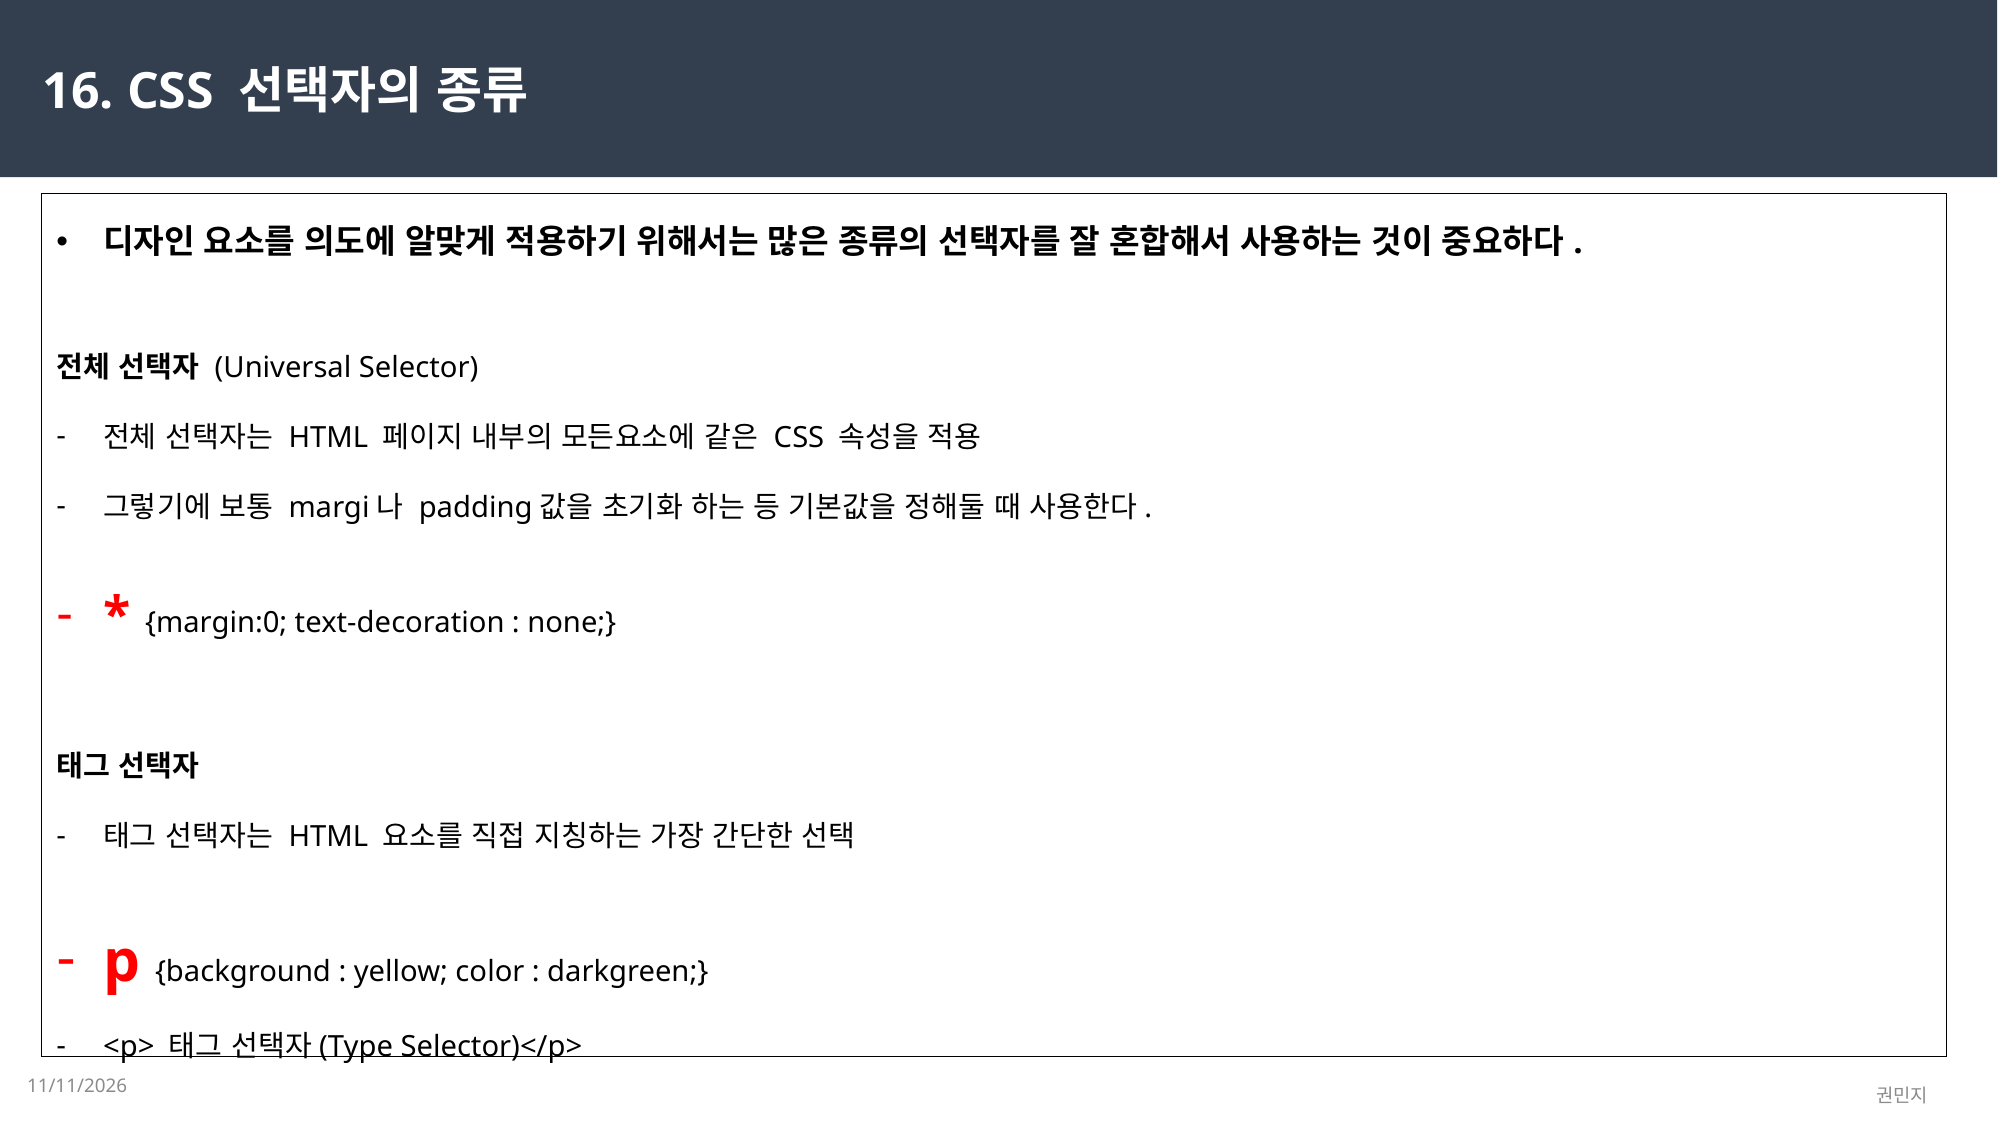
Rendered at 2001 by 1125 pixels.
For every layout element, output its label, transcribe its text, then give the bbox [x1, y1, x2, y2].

text_box 디자인 요소를 의도에 알맞게 적용하기 위해서는 많은 종류의 선택자를 잘 혼합해서 사용하는 것이 중요하다. 전체 선택자 (Universal Selector) 전체 선택자는 HTML 페이지 내부의 모든요소에 같은 CSS 속성을 적용 그렇기에 보통 margi나 padding값을 초기화 하는 등 기본값을 정해둘 때 사용한다. * {margin:0; text-decoration : none;} 태그 선택자 태그 선택자는 HTML 요소를 직접 지칭하는 가장 간단한 선택 p {background : yellow; color : darkgreen;} <p> 태그 선택자(Type Selector)</p> [41, 193, 1947, 1057]
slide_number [12, 1056, 462, 1117]
footer 권민지 [1805, 1065, 1999, 1125]
text_box [0, 0, 1998, 178]
text_box [50, 264, 999, 1056]
text_box 16. CSS 선택자의 종류 [28, 50, 544, 126]
